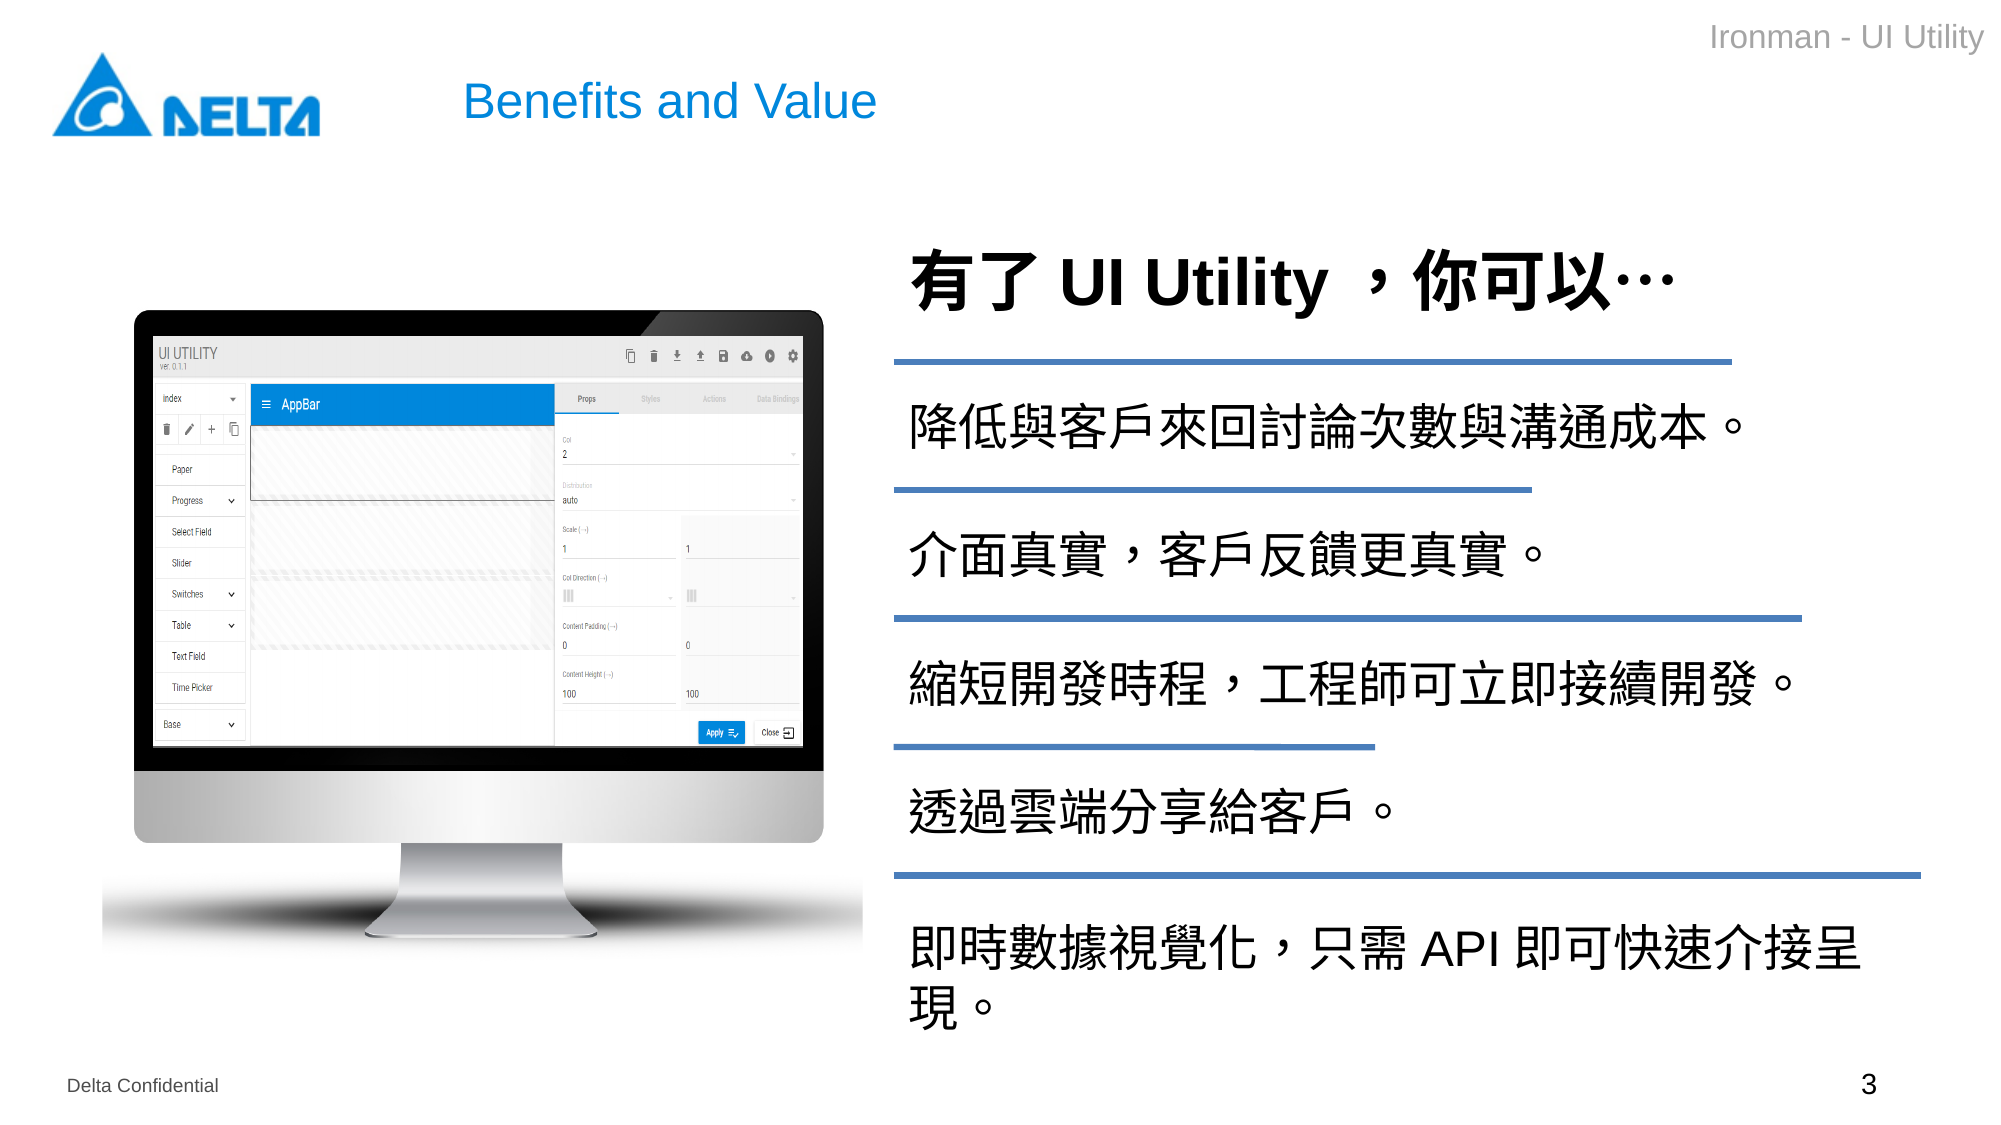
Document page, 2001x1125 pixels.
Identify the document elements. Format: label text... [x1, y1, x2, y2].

text_box 縮短開發時程，工程師可立即接續開發。 [893, 644, 1857, 720]
text_box 透過雲端分享給客戶。 [893, 773, 1584, 849]
text_box 降低與客戶來回討論次數與溝通成本。 [893, 387, 1803, 463]
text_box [101, 290, 863, 977]
picture [0, 0, 398, 159]
list Ironman - UI Utility [1587, 0, 2000, 50]
slide_number 3 [1846, 1062, 1954, 1104]
list 即時數據視覺化，只需API即可快速介接呈現。 [893, 901, 1944, 1000]
title Benefits and Value [447, 53, 1945, 175]
text_box 介面真實，客戶反饋更真實。 [893, 516, 1803, 592]
text_box 有了UI Utility，你可以… [895, 231, 1804, 327]
